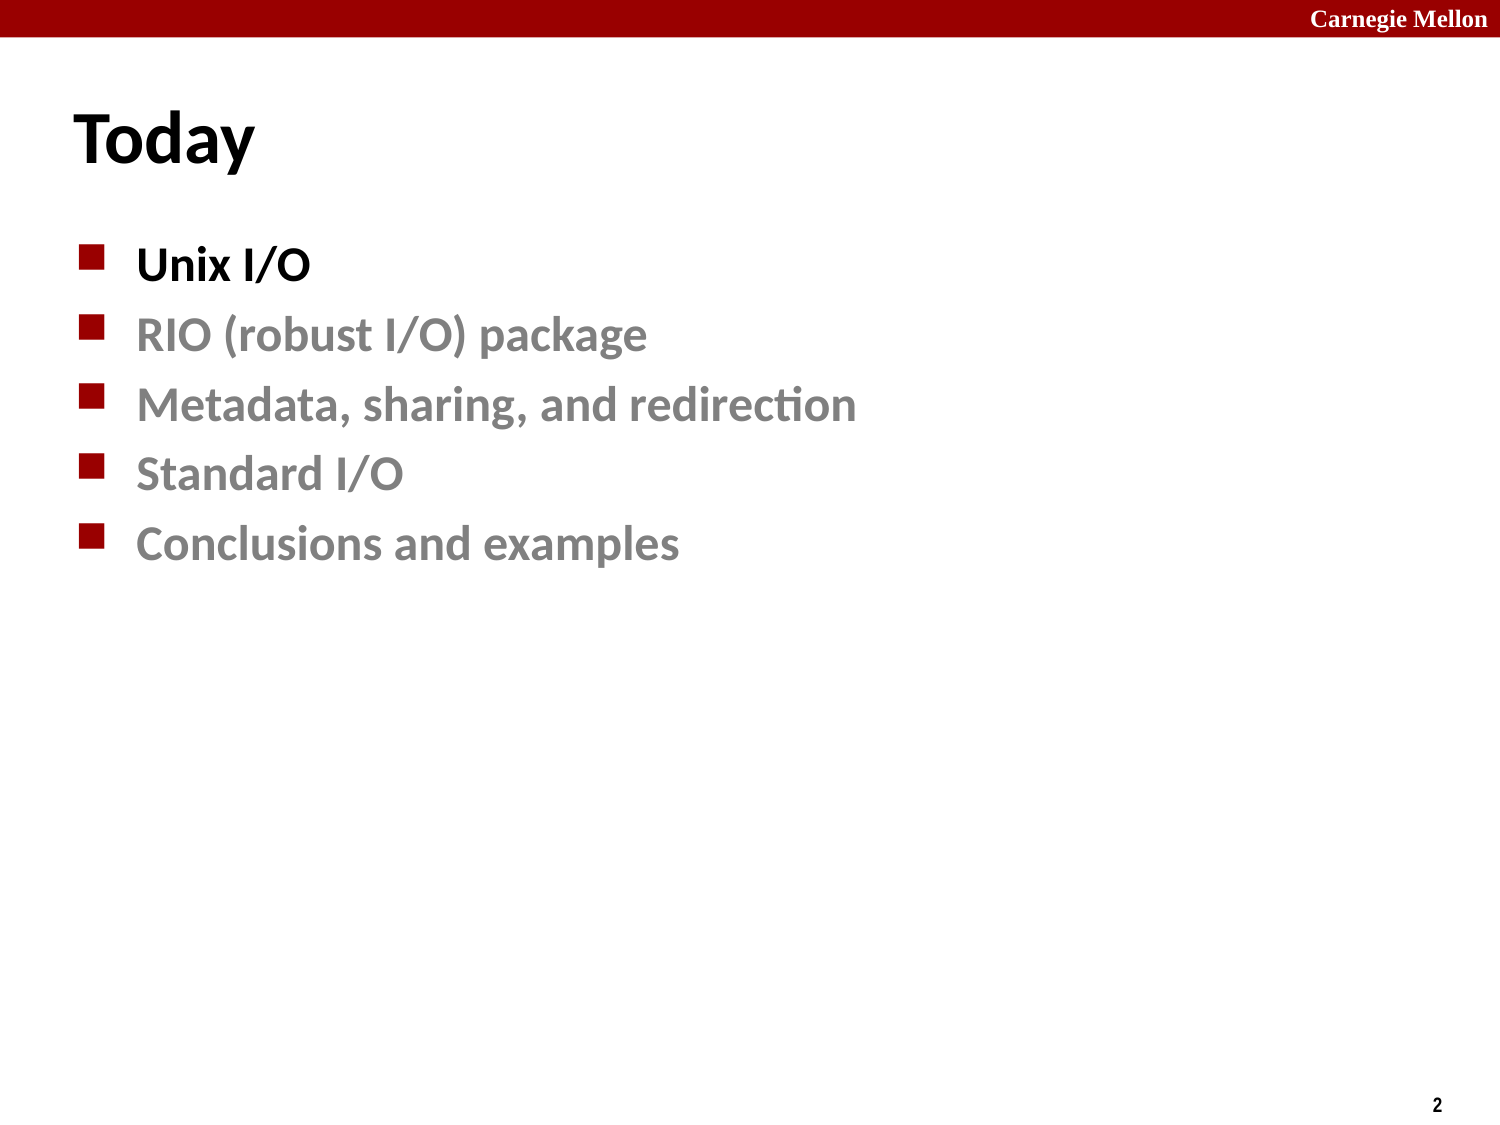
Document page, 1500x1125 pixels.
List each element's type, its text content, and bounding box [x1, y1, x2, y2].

list Unix I/O RIO (robust I/O) package Metadata, sharing, and redirection Standard I/O Conclusions and examples [64, 223, 1361, 1040]
title Today [58, 71, 1305, 197]
